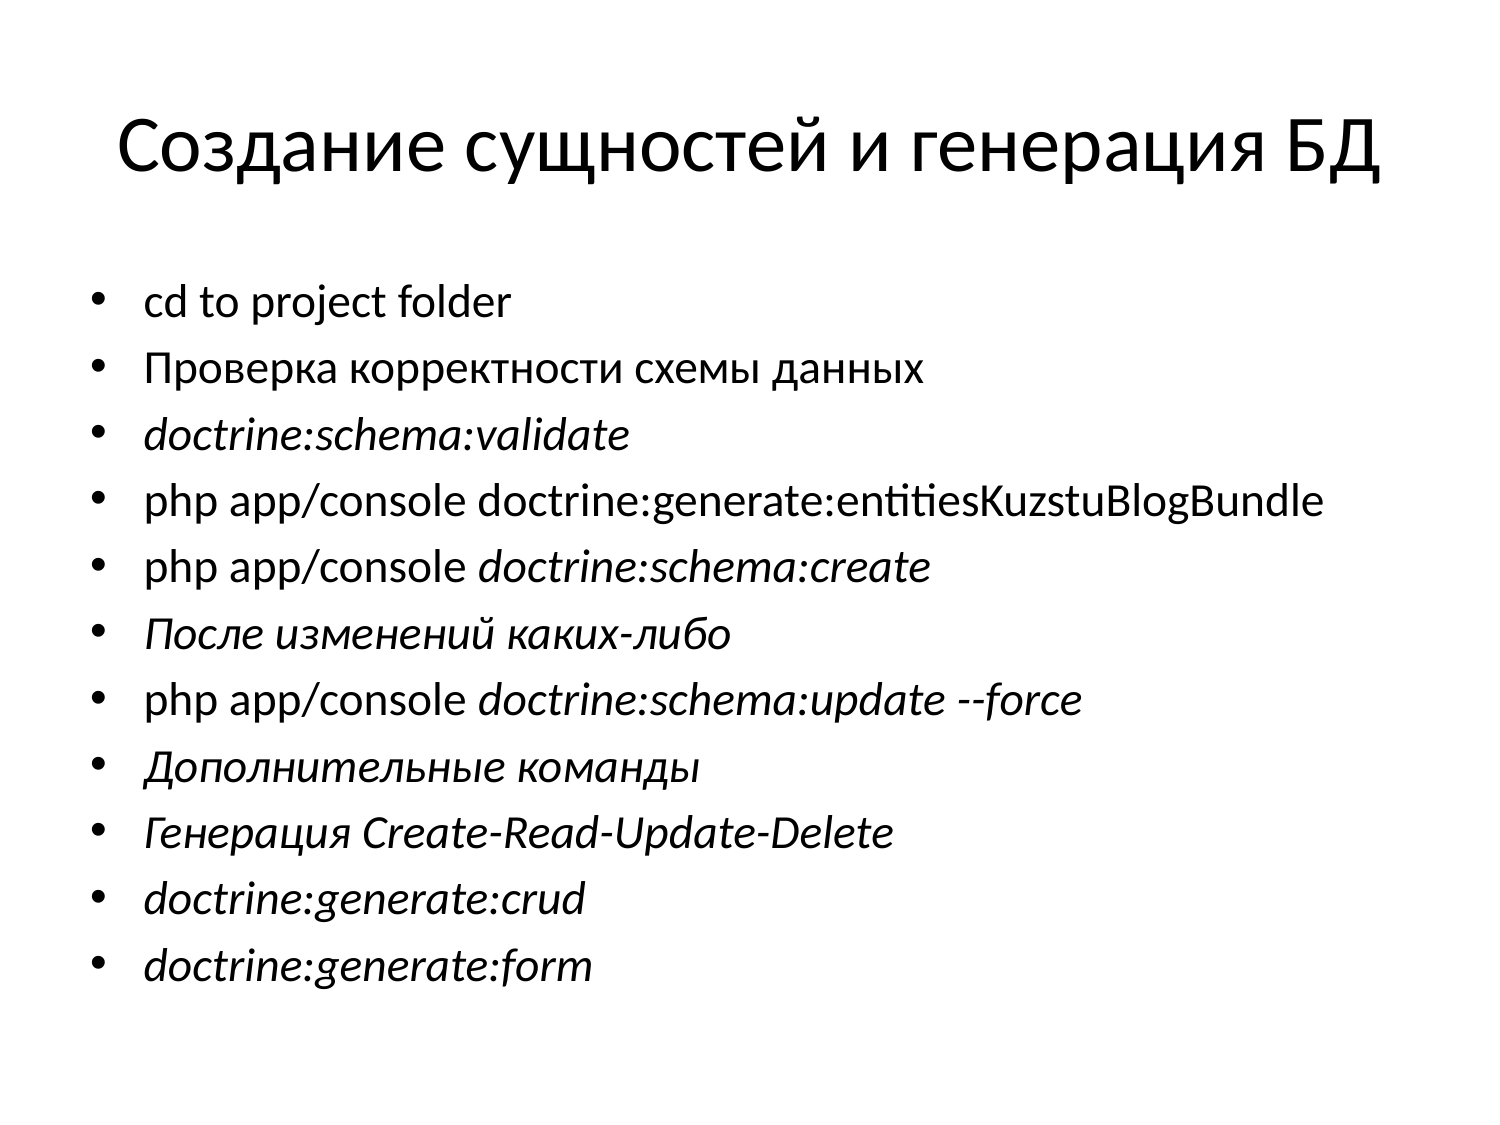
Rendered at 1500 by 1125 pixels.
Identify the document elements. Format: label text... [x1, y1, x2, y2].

title Создание сущностей и генерация БД [75, 45, 1425, 233]
list cd to project folder Проверка корректности схемы данных doctrine:schema:validate php app/console doctrine:generate:entitiesKuzstuBlogBundle php app/console doctrine:schema:create После изменений каких-либо php app/console doctrine:schema:update --force Дополнительные команды Генерация Create-Read-Update-Delete doctrine:generate:crud doctrine:generate:form [75, 262, 1425, 1005]
